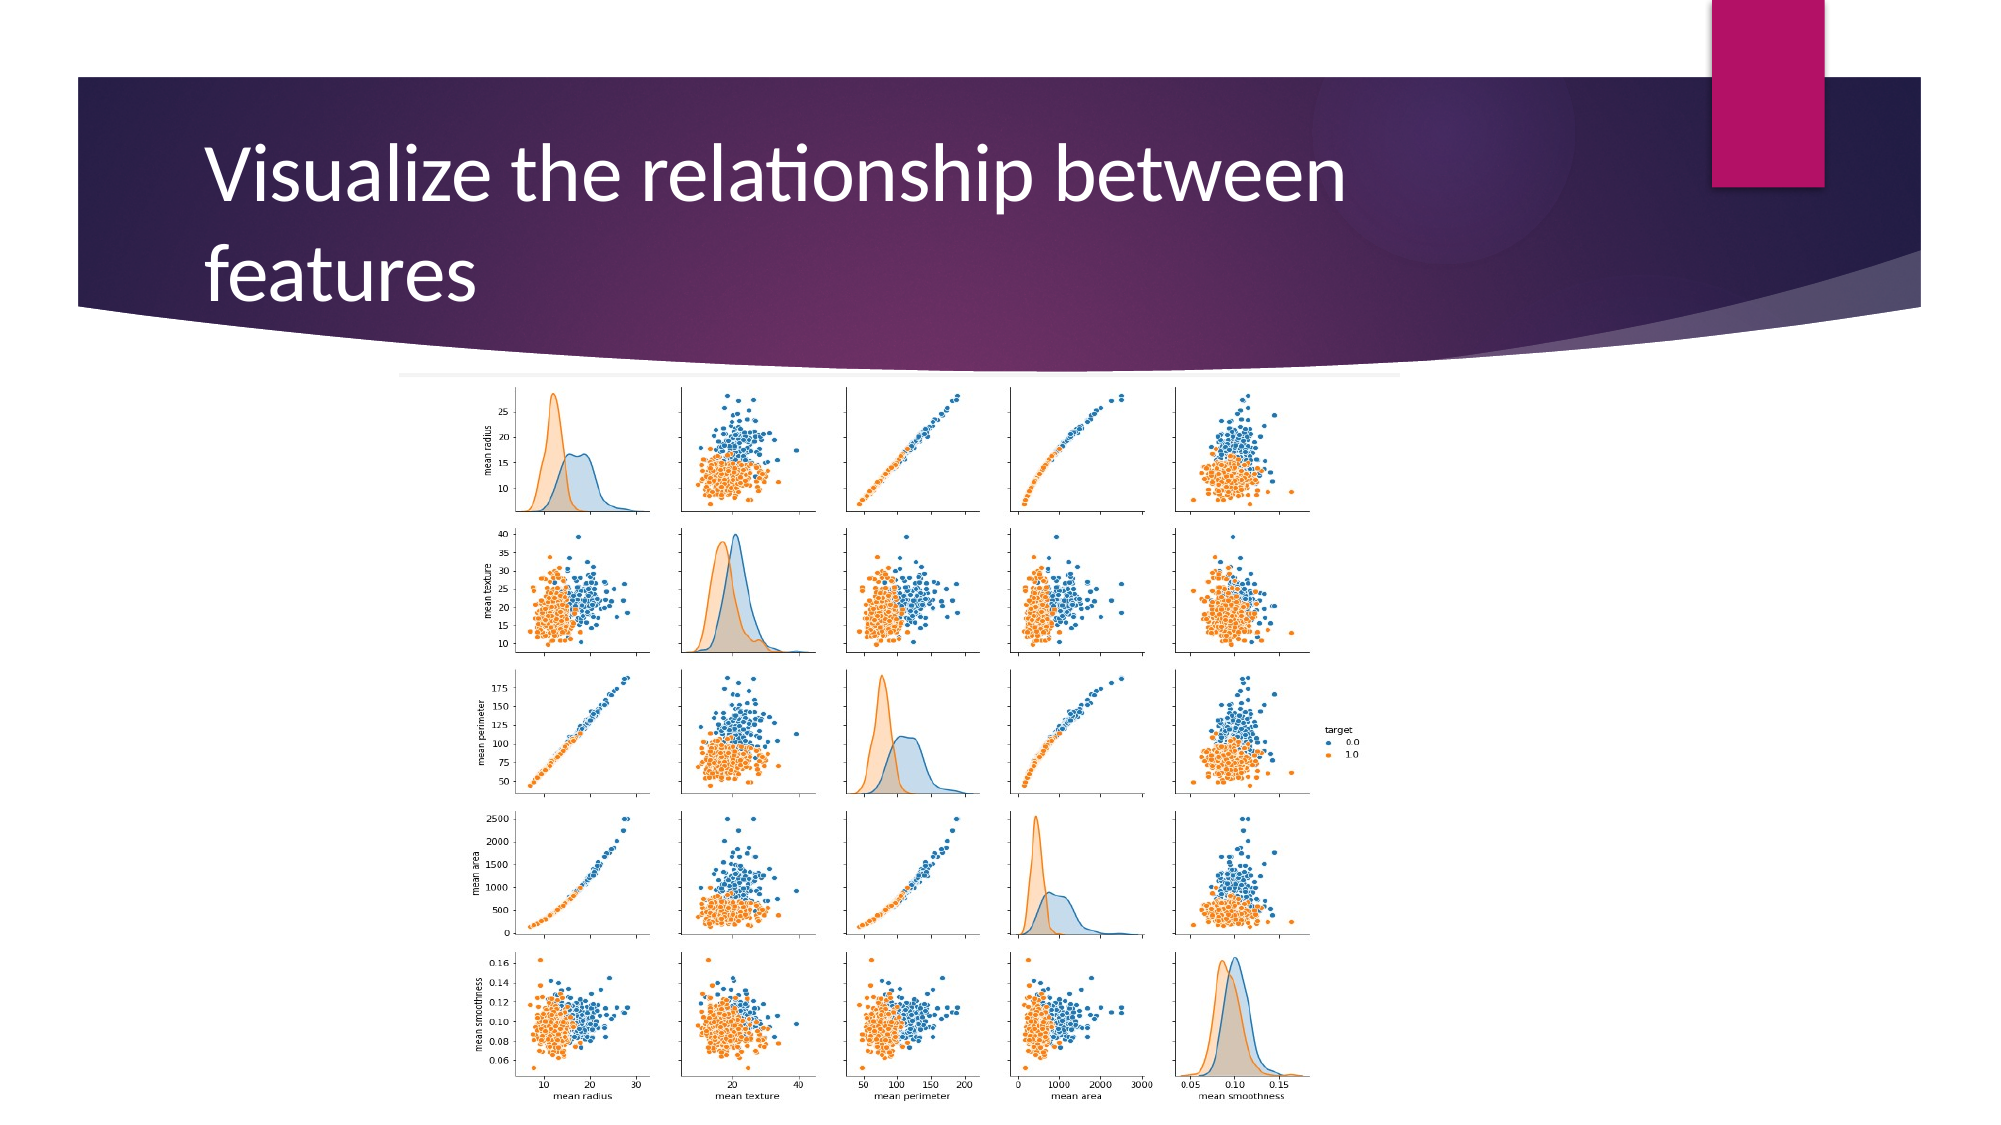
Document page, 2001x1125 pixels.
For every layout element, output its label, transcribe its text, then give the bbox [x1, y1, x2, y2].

title Visualize the relationship between features [189, 159, 1627, 276]
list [399, 373, 1400, 1112]
